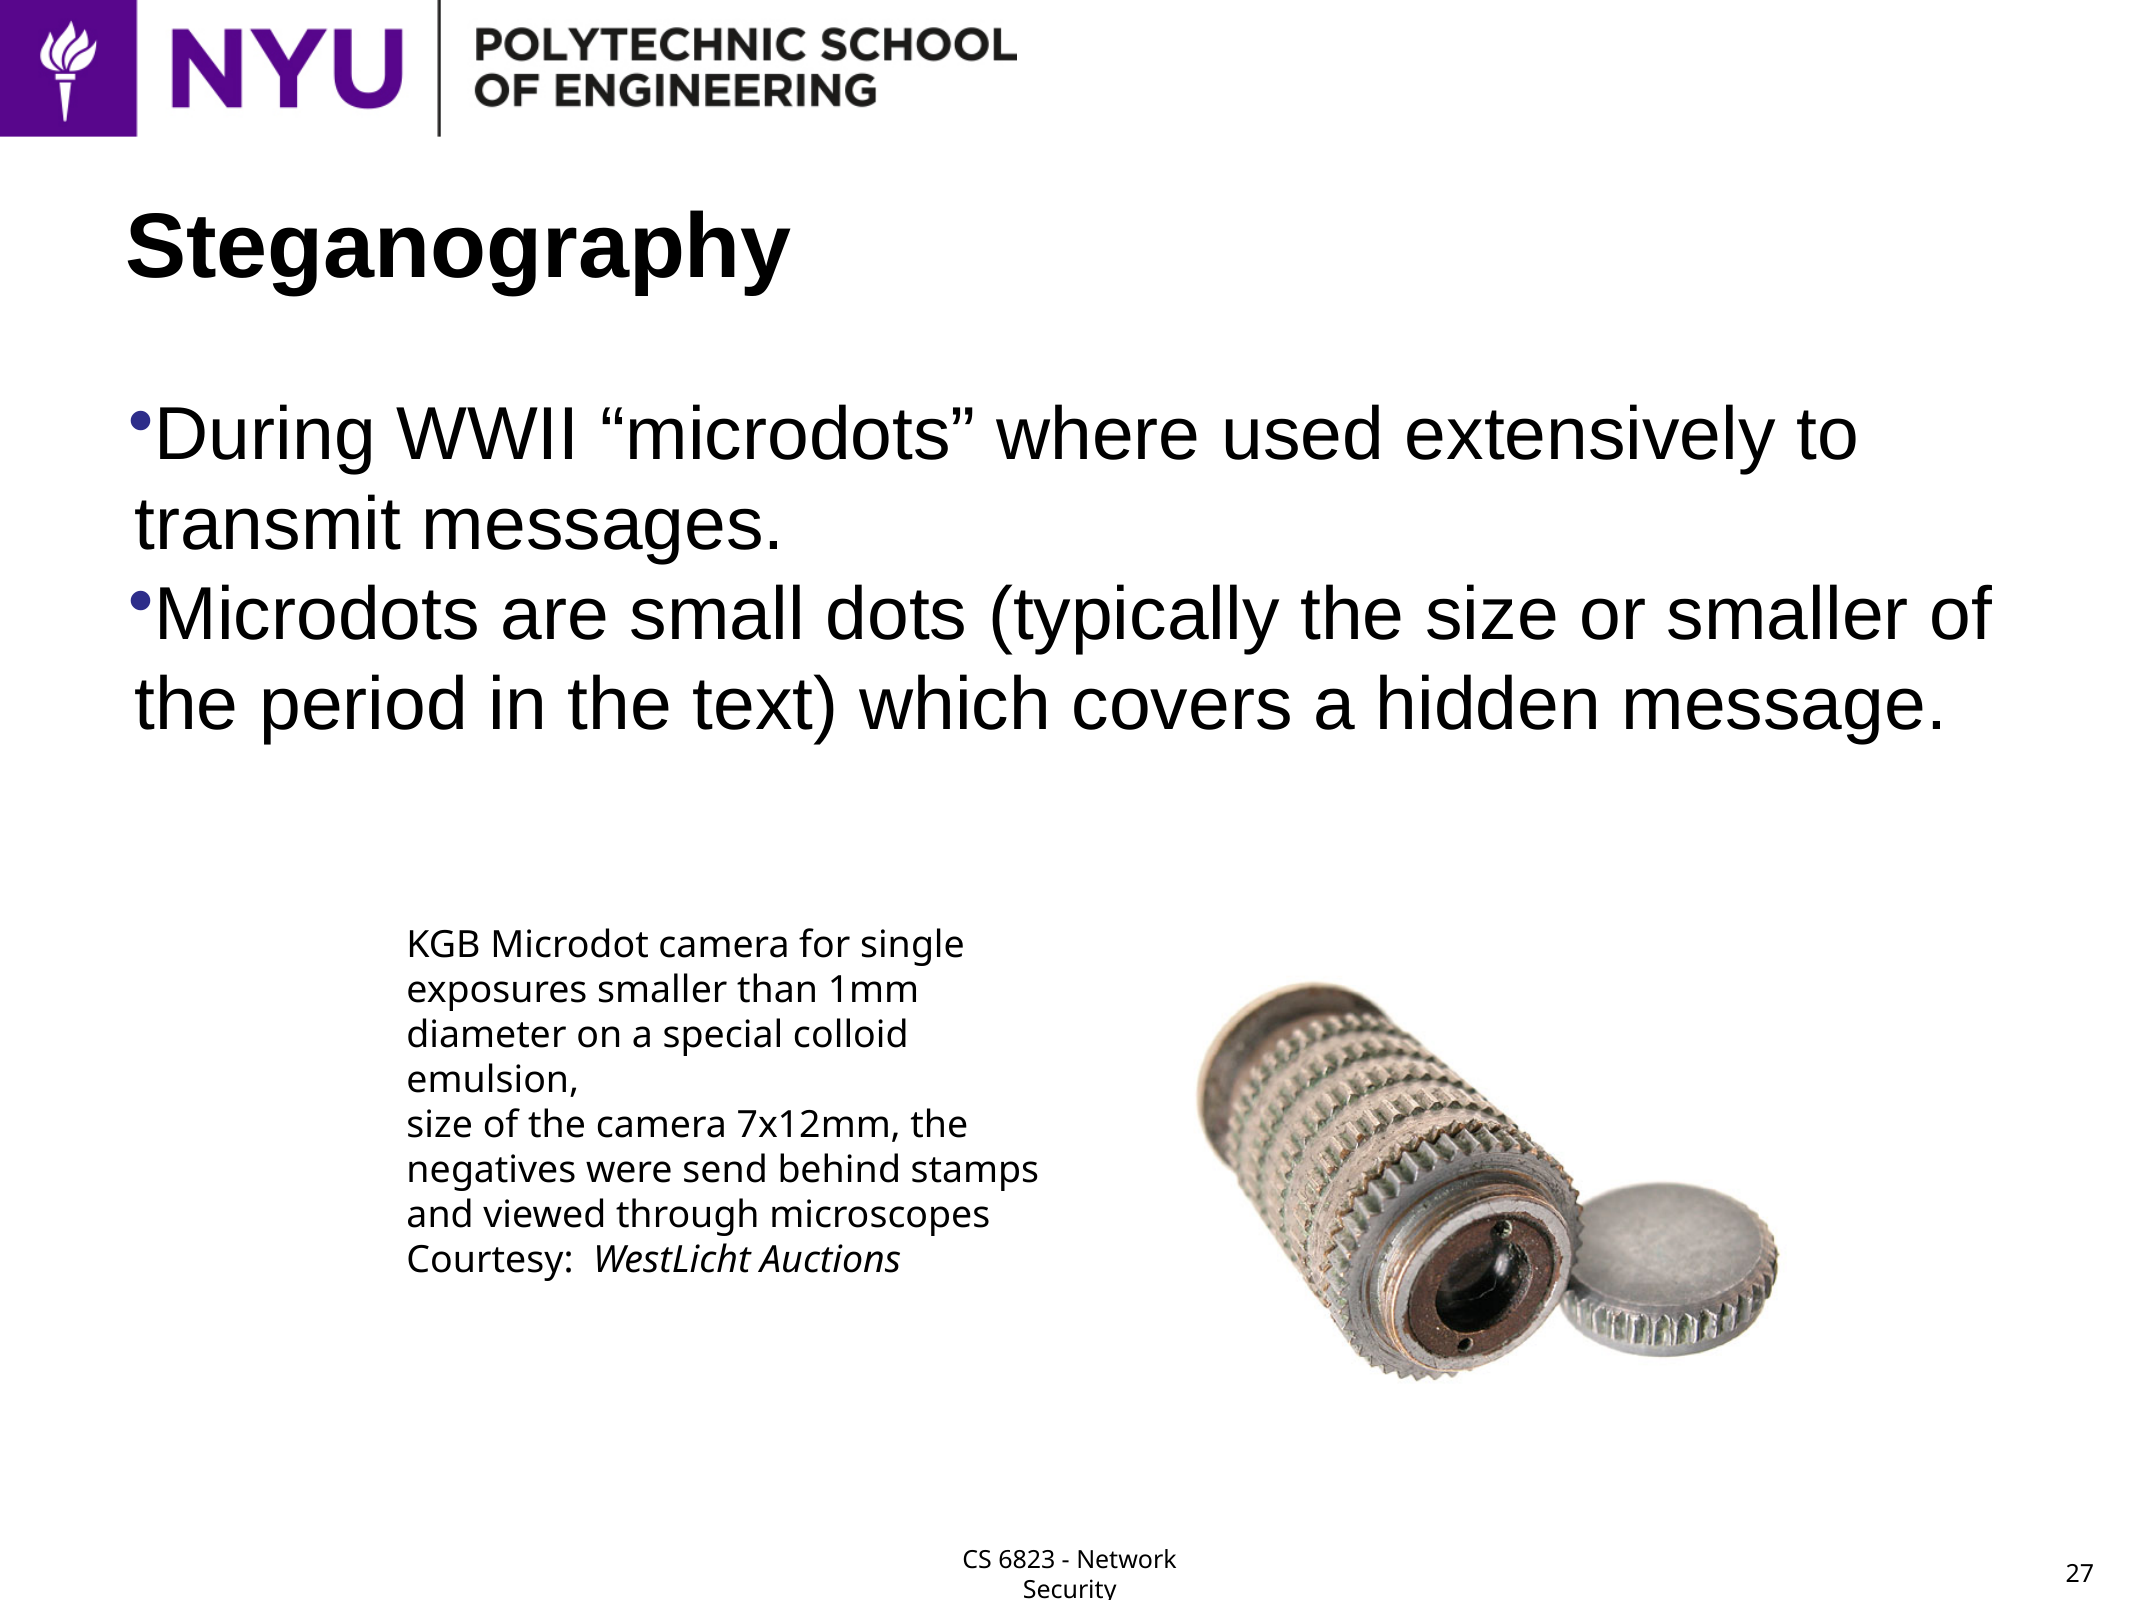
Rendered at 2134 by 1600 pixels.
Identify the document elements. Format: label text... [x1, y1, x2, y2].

picture [0, 0, 1017, 138]
list During WWII “microdots” where used extensively to transmit messages. Microdots are small dots (typically the size or smaller of the period in the text) which covers a hidden message. [106, 373, 2027, 813]
text_box KGB Microdot camera for single exposures smaller than 1mm diameter on a special colloid emulsion, size of the camera 7x12mm, the negatives were send behind stamps and viewed through microscopes Courtesy: WestLicht Auctions [391, 912, 1076, 1288]
title Steganography [104, 174, 2024, 311]
slide_number 27 [2026, 1546, 2134, 1600]
picture [1166, 874, 1803, 1511]
